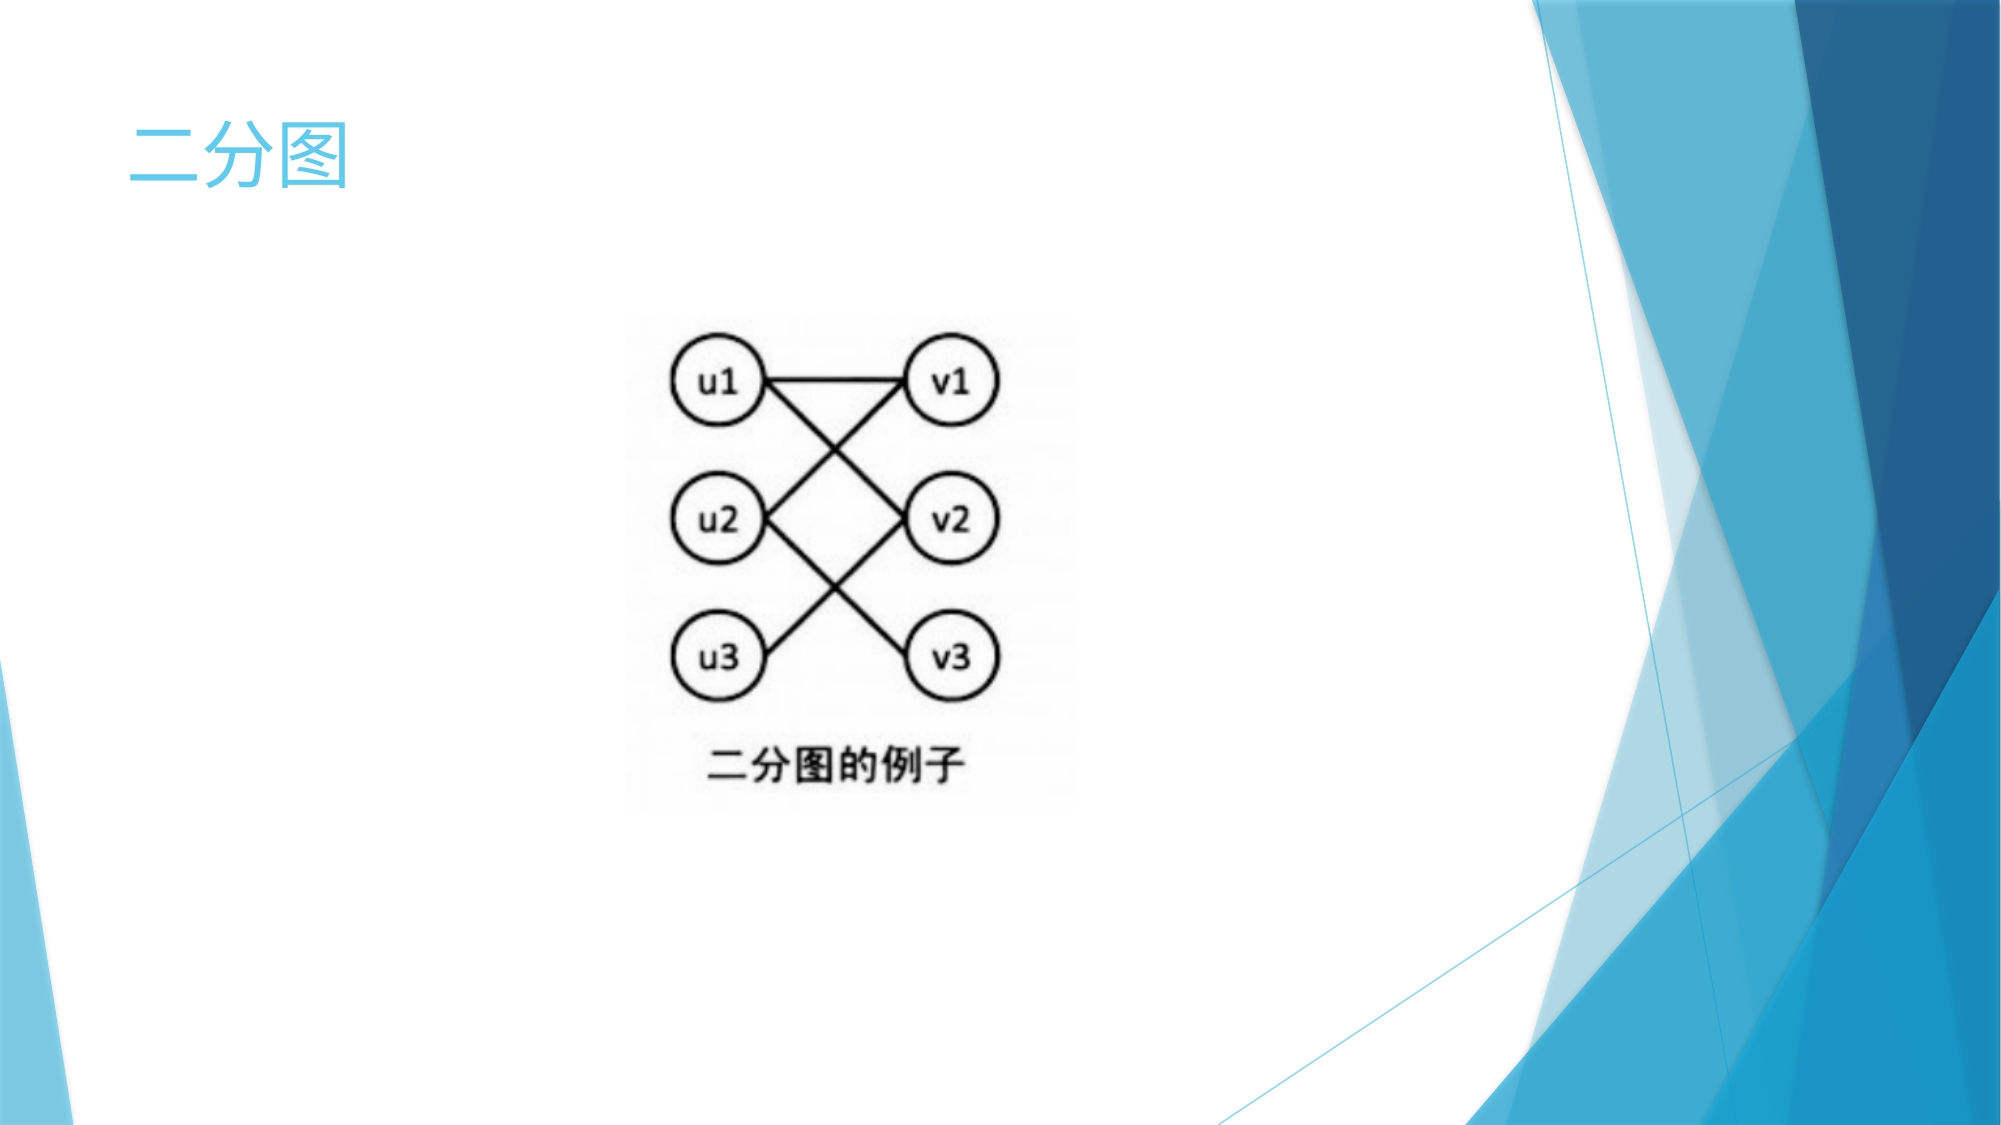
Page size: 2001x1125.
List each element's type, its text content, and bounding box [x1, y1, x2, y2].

title 二分图 [111, 99, 1522, 317]
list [624, 316, 1076, 811]
